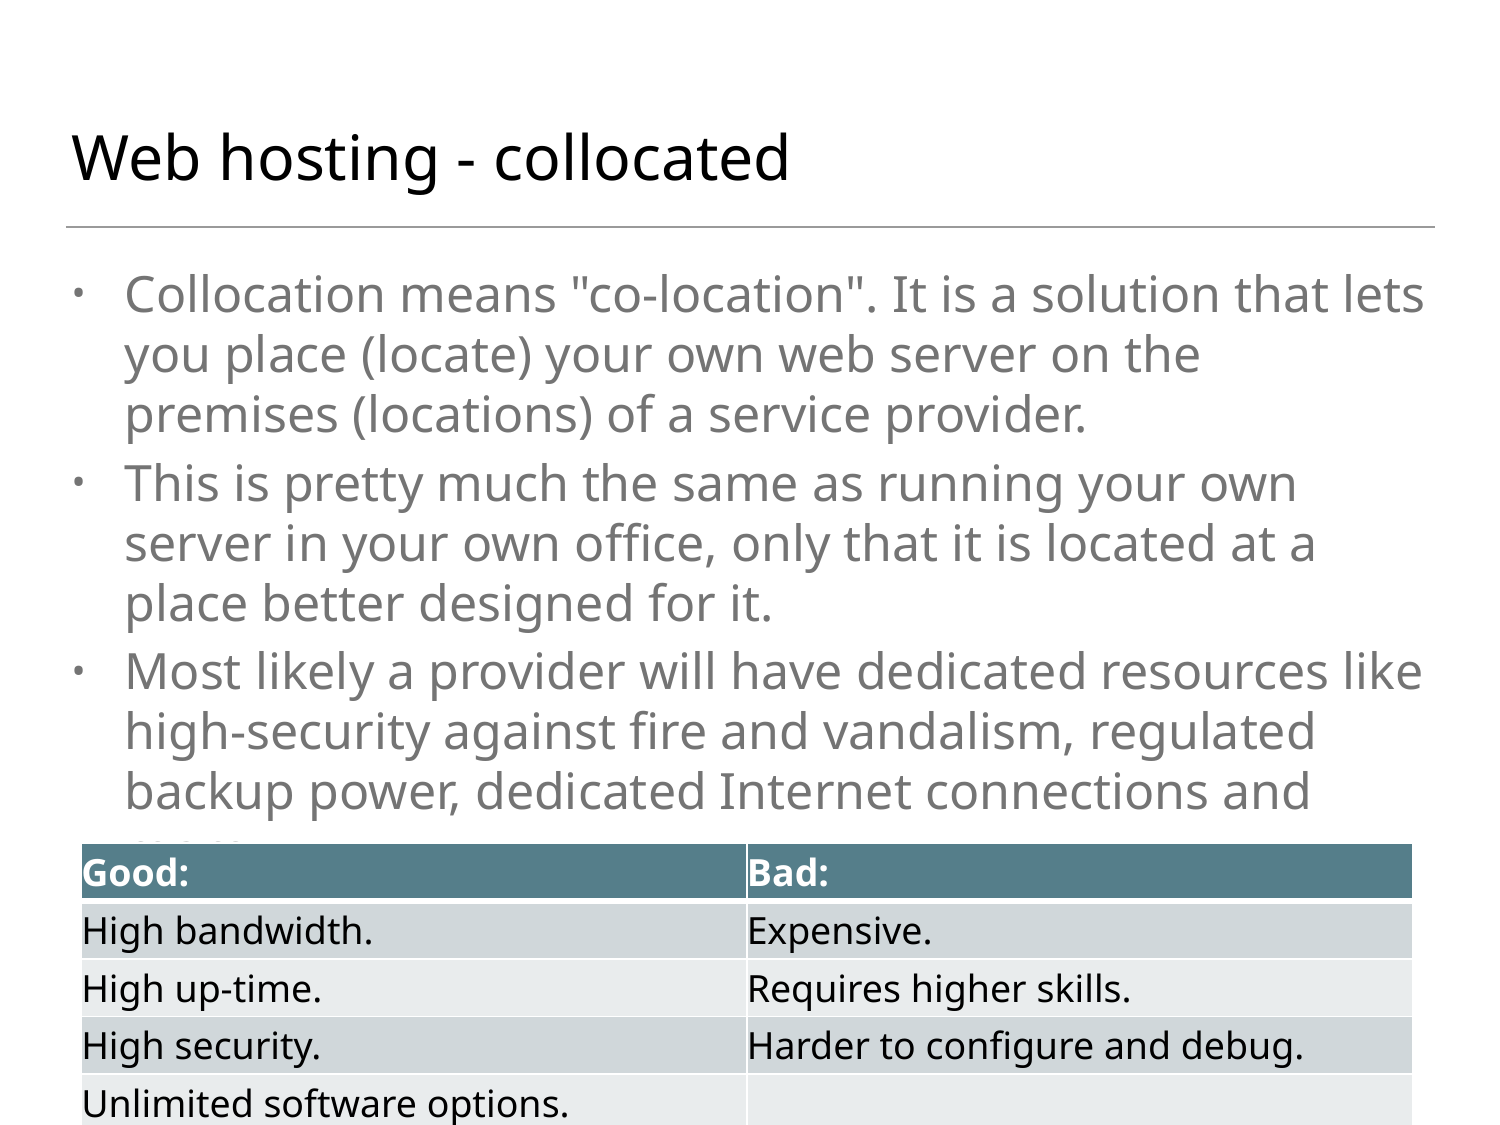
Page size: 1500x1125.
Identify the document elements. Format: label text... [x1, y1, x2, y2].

table_cell High up-time. [82, 960, 746, 1016]
table_cell Expensive. [748, 904, 1412, 958]
table_cell Unlimited software options. [82, 1075, 746, 1125]
table_cell High bandwidth. [82, 904, 746, 958]
title Web hosting - collocated [65, 37, 1435, 200]
table_cell Requires higher skills. [748, 960, 1412, 1016]
table_cell [748, 1075, 1412, 1125]
table_cell Harder to configure and debug. [748, 1017, 1412, 1073]
table_cell High security. [82, 1017, 746, 1073]
table_header Good: [82, 844, 746, 898]
table_header Bad: [748, 844, 1412, 898]
list Collocation means "co-location". It is a solution that lets you place (locate) your own web server on the premises (locations) of a service provider. This is pretty much the same as running your own server in your own office, only that it is located at a place better designed for it. Most likely a provider will have dedicated resources like high-security against fire and vandalism, regulated backup power, dedicated Internet connections and more. [65, 255, 1435, 1026]
